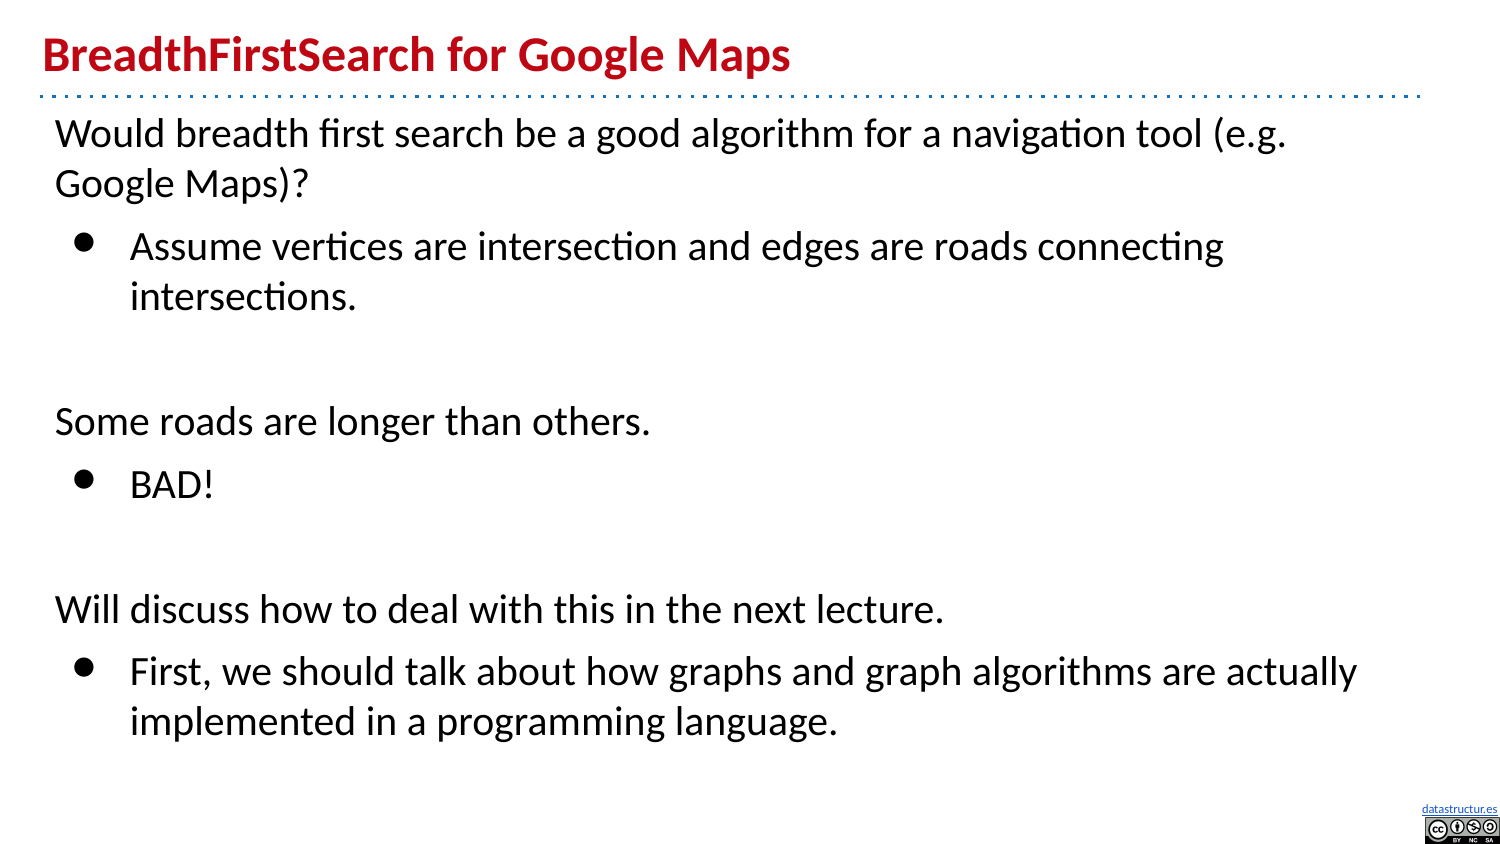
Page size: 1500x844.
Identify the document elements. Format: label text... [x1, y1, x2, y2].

picture [1425, 817, 1500, 844]
title BreadthFirstSearch for Google Maps [27, 15, 1378, 97]
list Would breadth first search be a good algorithm for a navigation tool (e.g. Google Maps)? Assume vertices are intersection and edges are roads connecting intersections. Some roads are longer than others. BAD! Will discuss how to deal with this in the next lecture. First, we should talk about how graphs and graph algorithms are actually implemented in a programming language. [39, 91, 1425, 773]
